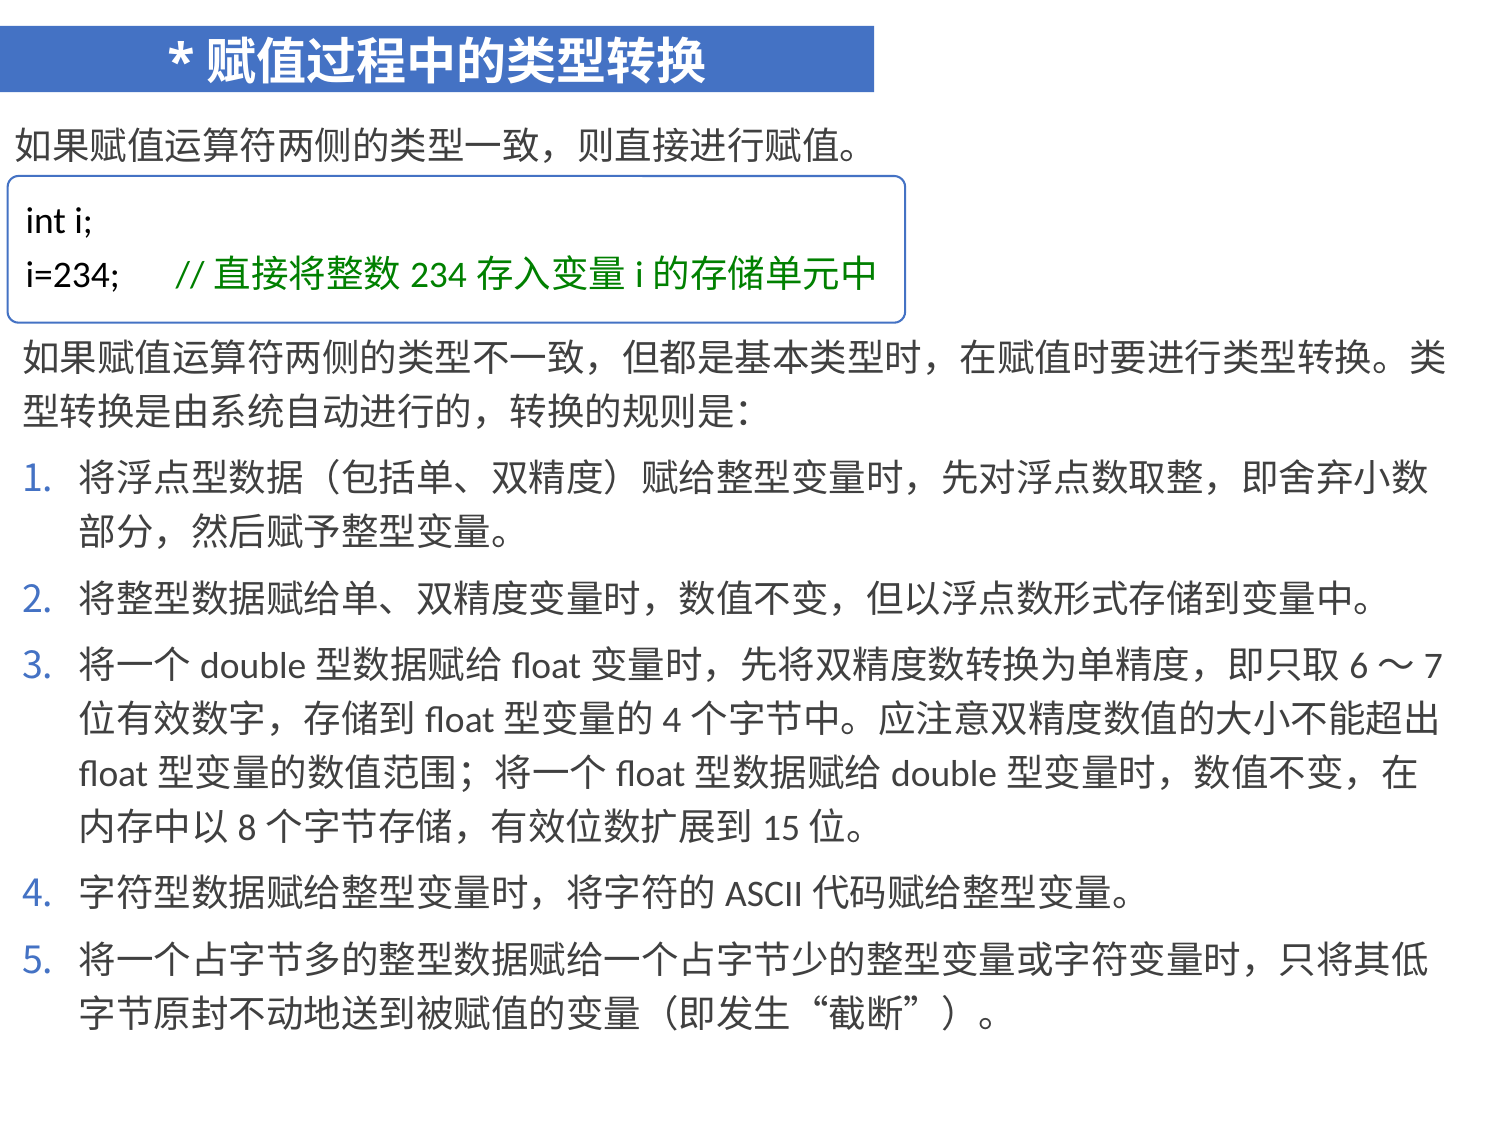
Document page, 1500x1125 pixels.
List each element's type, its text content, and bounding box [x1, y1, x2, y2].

text_box *赋值过程中的类型转换 [0, 25, 875, 92]
text_box int i; i=234; //直接将整数234存入变量i的存储单元中 [6, 174, 907, 317]
text_box 如果赋值运算符两侧的类型一致，则直接进行赋值。 [0, 92, 1031, 175]
text_box 如果赋值运算符两侧的类型不一致，但都是基本类型时，在赋值时要进行类型转换。类型转换是由系统自动进行的，转换的规则是： 将浮点型数据（包括单、双精度）赋给整型变量时，先对浮点数取整，即舍弃小数部分，然后赋予整型变量。 将整型数据赋给单、双精度变量时，数值不变，但以浮点数形式存储到变量中。 将一个double型数据赋给float变量时，先将双精度数转换为单精度，即只取6～7位有效数字，存储到float型变量的4个字节中。应注意双精度数值的大小不能超出float型变量的数值范围；将一个float型数据赋给double型变量时，数值不变，在内存中以8个字节存储，有效位数扩展到15位。 字符型数据赋给整型变量时，将字符的ASCII代码赋给整型变量。 将一个占字节多的整型数据赋给一个占字节少的整型变量或字符变量时，只将其低字节原封不动地送到被赋值的变量（即发生“截断”）。 [7, 317, 1469, 1043]
